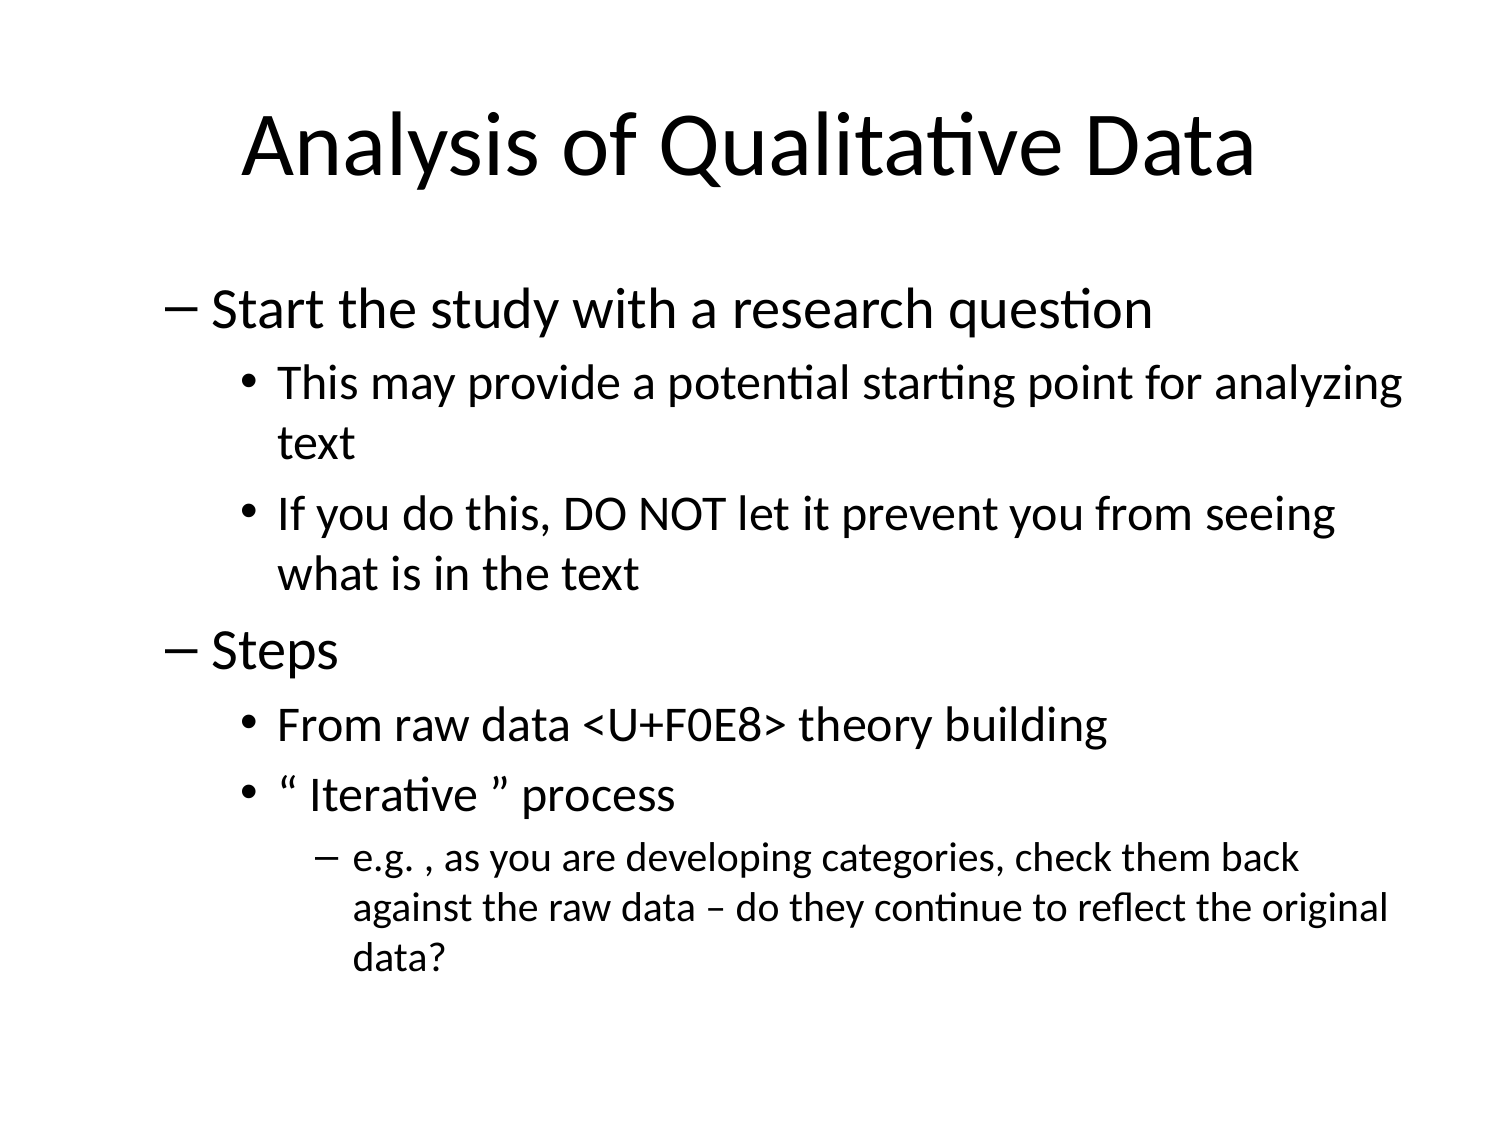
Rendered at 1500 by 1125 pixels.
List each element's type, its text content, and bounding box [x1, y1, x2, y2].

list Start the study with a research question This may provide a potential starting point for analyzing text If you do this, DO NOT let it prevent you from seeing what is in the text Steps From raw data <U+F0E8> theory building “ Iterative ” process e.g. , as you are developing categories, check them back against the raw data – do they continue to reflect the original data? [75, 262, 1425, 1005]
title Analysis of Qualitative Data [75, 45, 1425, 233]
